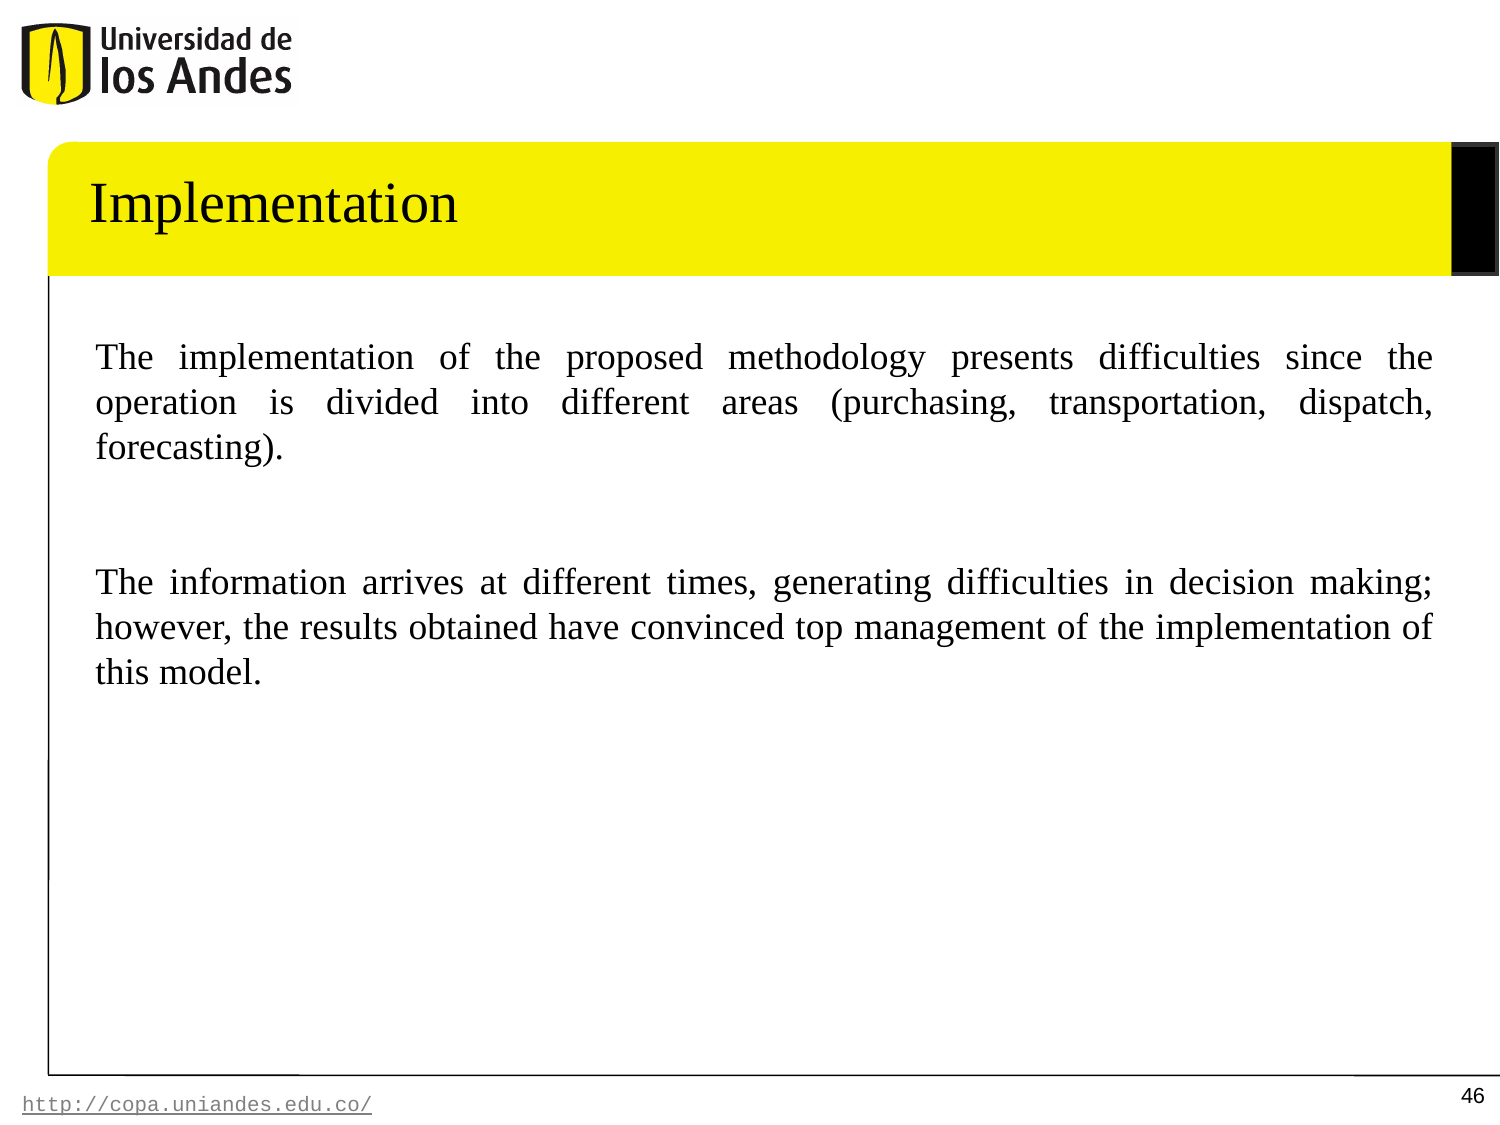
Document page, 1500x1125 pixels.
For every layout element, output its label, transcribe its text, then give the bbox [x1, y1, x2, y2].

slide_number 46 [1149, 1065, 1500, 1125]
text_box Implementation [75, 157, 1450, 242]
picture [16, 15, 301, 106]
text_box The implementation of the proposed methodology presents difficulties since the operation is divided into different areas (purchasing, transportation, dispatch, forecasting). The information arrives at different times, generating difficulties in decision making; however, the results obtained have convinced top management of the implementation of this model. [80, 324, 1450, 700]
